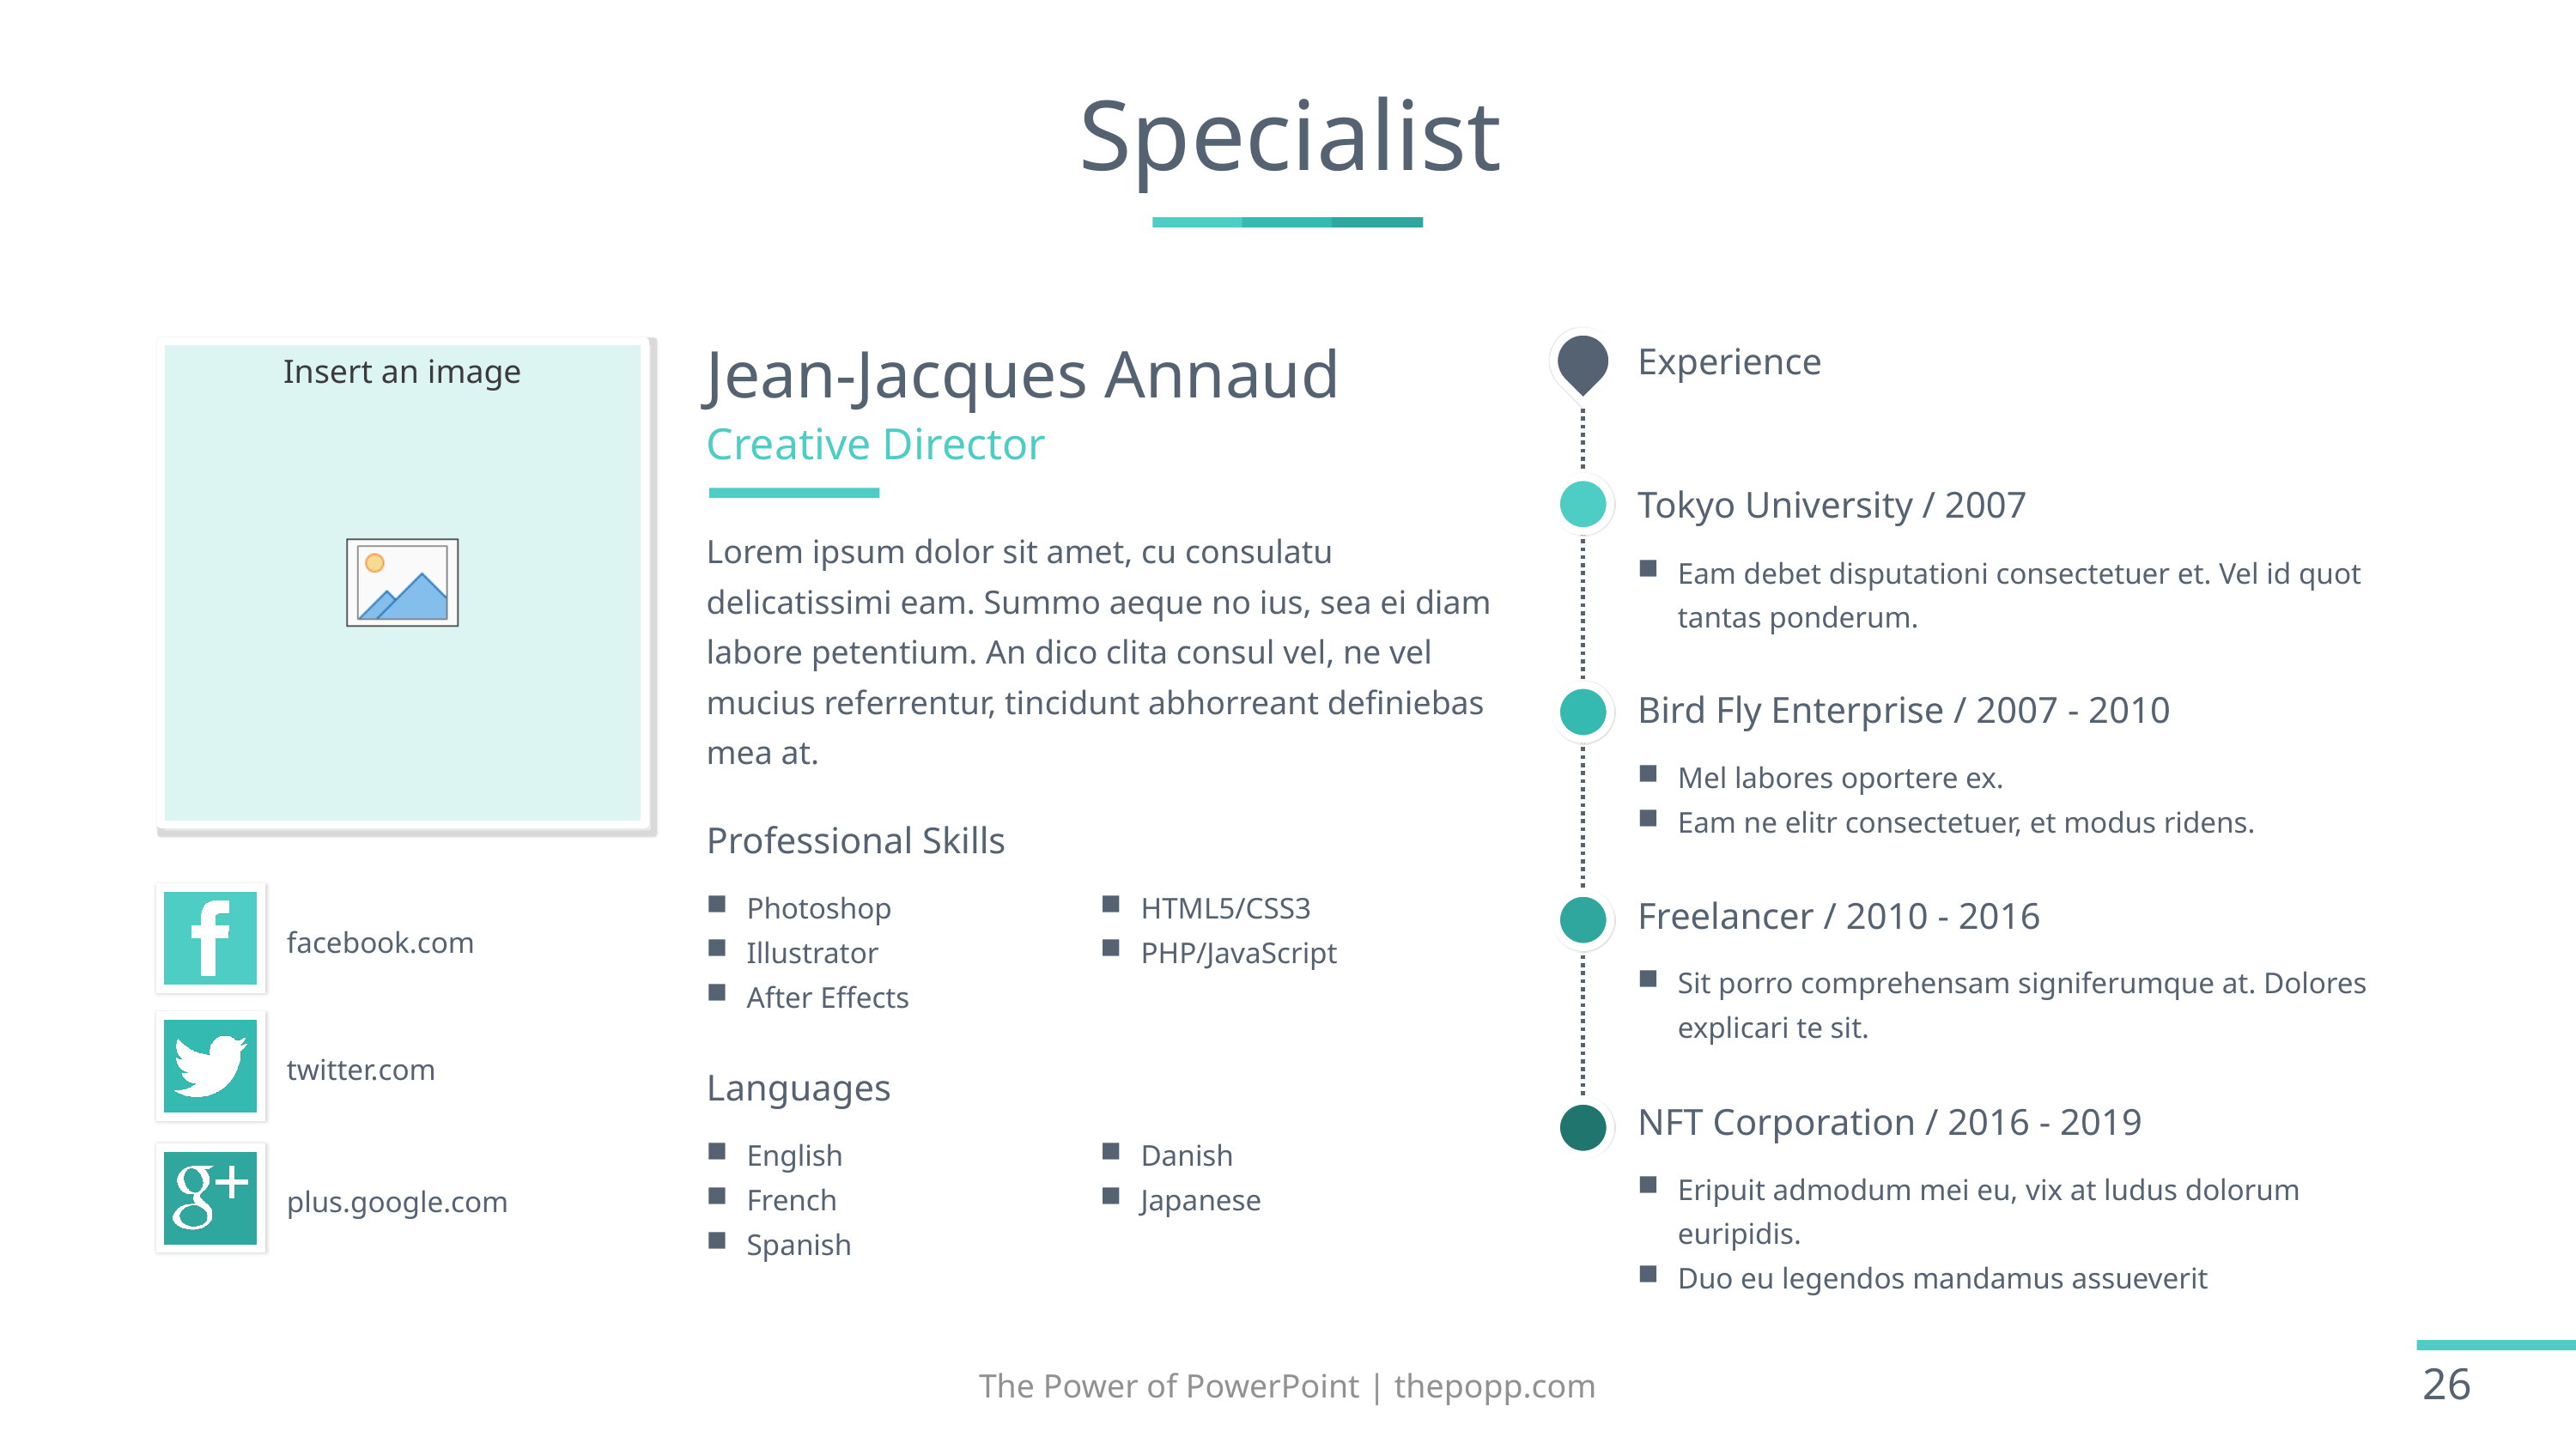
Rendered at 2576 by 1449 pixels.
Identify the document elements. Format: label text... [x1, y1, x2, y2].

list Bird Fly Enterprise / 2007 - 2010 [1625, 675, 2419, 743]
list Eam debet disputationi consectetuer et. Vel id quot tantas ponderum. [1625, 538, 2419, 662]
list Mel labores oportere ex. Eam ne elitr consectetuer, et modus ridens. [1625, 743, 2419, 867]
picture [173, 1028, 248, 1104]
list Freelancer / 2010 - 2016 [1625, 880, 2419, 949]
picture [173, 1161, 248, 1236]
list plus.google.com [274, 1156, 641, 1236]
list Eripuit admodum mei eu, vix at ludus dolorum euripidis. Duo eu legendos mandamus assueverit [1625, 1155, 2419, 1278]
list English French Spanish Danish Japanese [693, 1121, 1508, 1283]
list Experience [1625, 326, 2419, 396]
list Jean-Jacques Annaud [693, 318, 1509, 399]
slide_number 26 [2409, 1351, 2576, 1421]
list Creative Director [693, 399, 1509, 486]
list Lorem ipsum dolor sit amet, cu consulatu delicatissimi eam. Summo aeque no ius, sea ei diam labore petentium. An dico clita consul vel, ne vel mucius referrentur, tincidunt abhorreant definiebas mea at. [693, 513, 1509, 780]
list Sit porro comprehensam signiferumque at. Dolores explicari te sit. [1625, 949, 2419, 1072]
footer The Power of PowerPoint | thepopp.com [853, 1349, 1723, 1427]
list NFT Corporation / 2016 - 2019 [1625, 1086, 2419, 1155]
picture [164, 344, 641, 821]
list Tokyo University / 2007 [1625, 470, 2419, 538]
title Specialist [69, 49, 2512, 230]
list Professional Skills [693, 805, 1508, 873]
picture [173, 900, 248, 976]
list facebook.com [274, 896, 641, 976]
list twitter.com [274, 1024, 641, 1104]
list Photoshop Illustrator After Effects HTML5/CSS3 PHP/JavaScript [693, 873, 1508, 1035]
list Languages [693, 1052, 1508, 1121]
